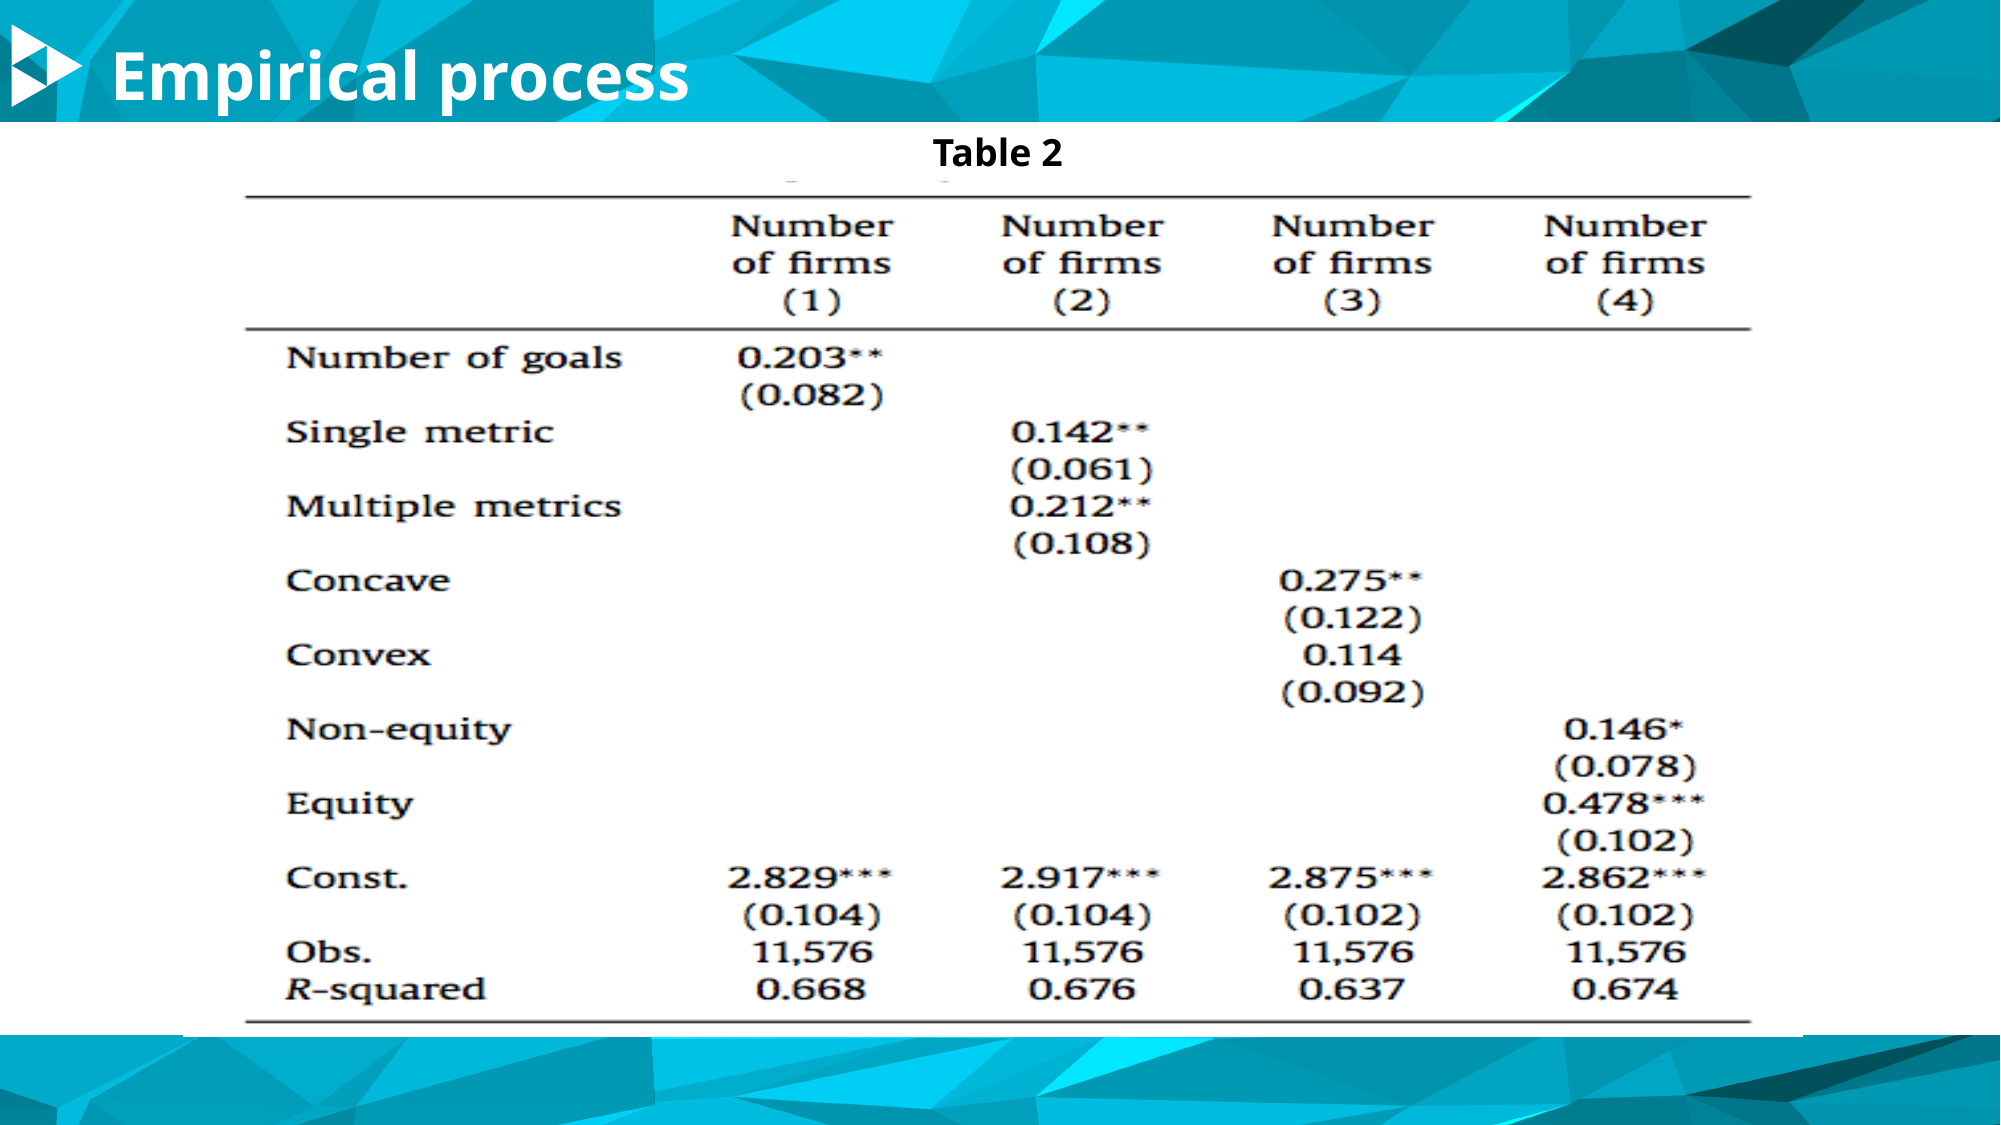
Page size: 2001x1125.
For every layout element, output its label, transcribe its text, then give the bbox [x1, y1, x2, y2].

picture [0, 0, 2000, 122]
picture [0, 181, 2000, 1125]
text_box Empirical process [95, 26, 1492, 121]
text_box Table 2 [917, 121, 1088, 181]
